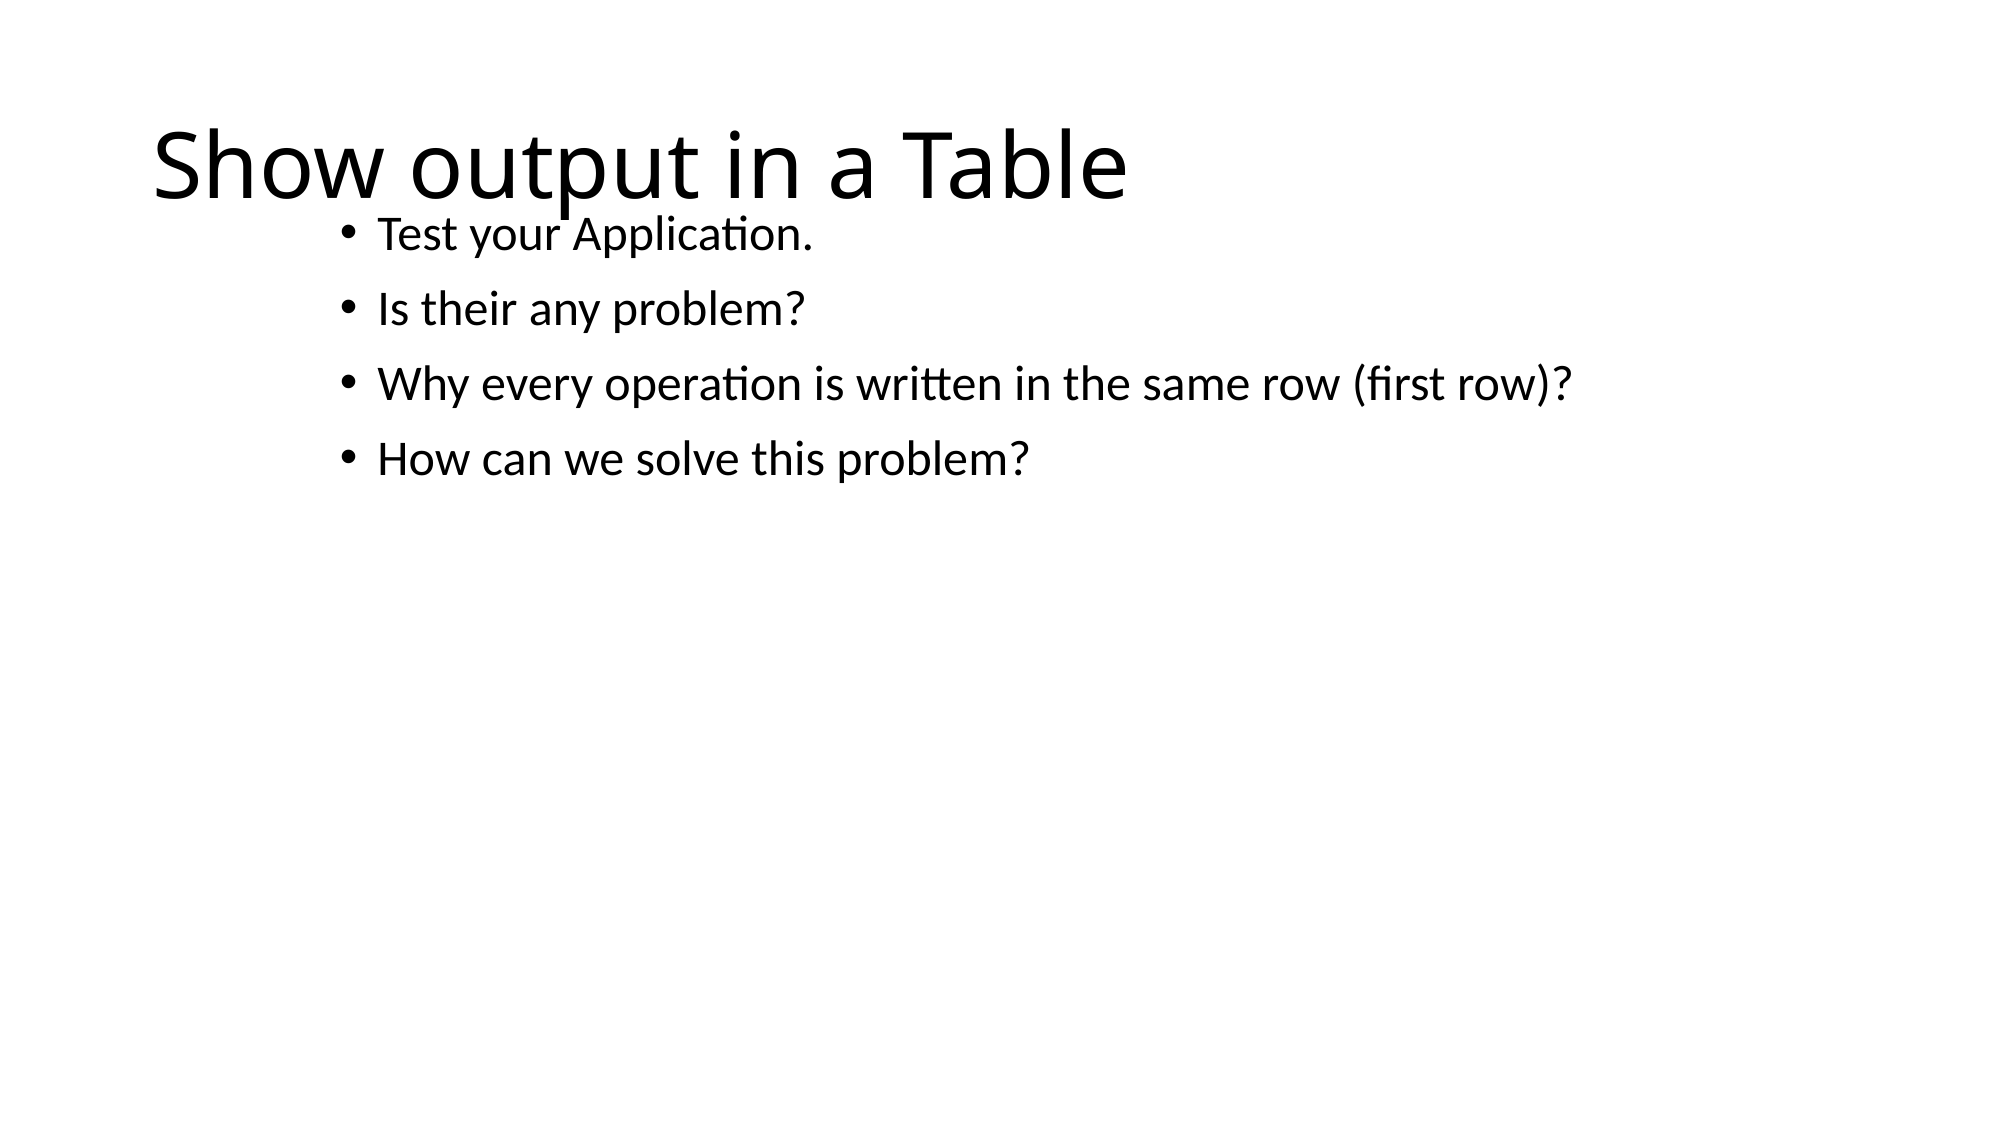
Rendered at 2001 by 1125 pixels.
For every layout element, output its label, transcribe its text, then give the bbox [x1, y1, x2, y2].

list Test your Application. Is their any problem? Why every operation is written in the same row (first row)? How can we solve this problem? [324, 200, 1700, 1010]
title Show output in a Table [137, 59, 1863, 278]
